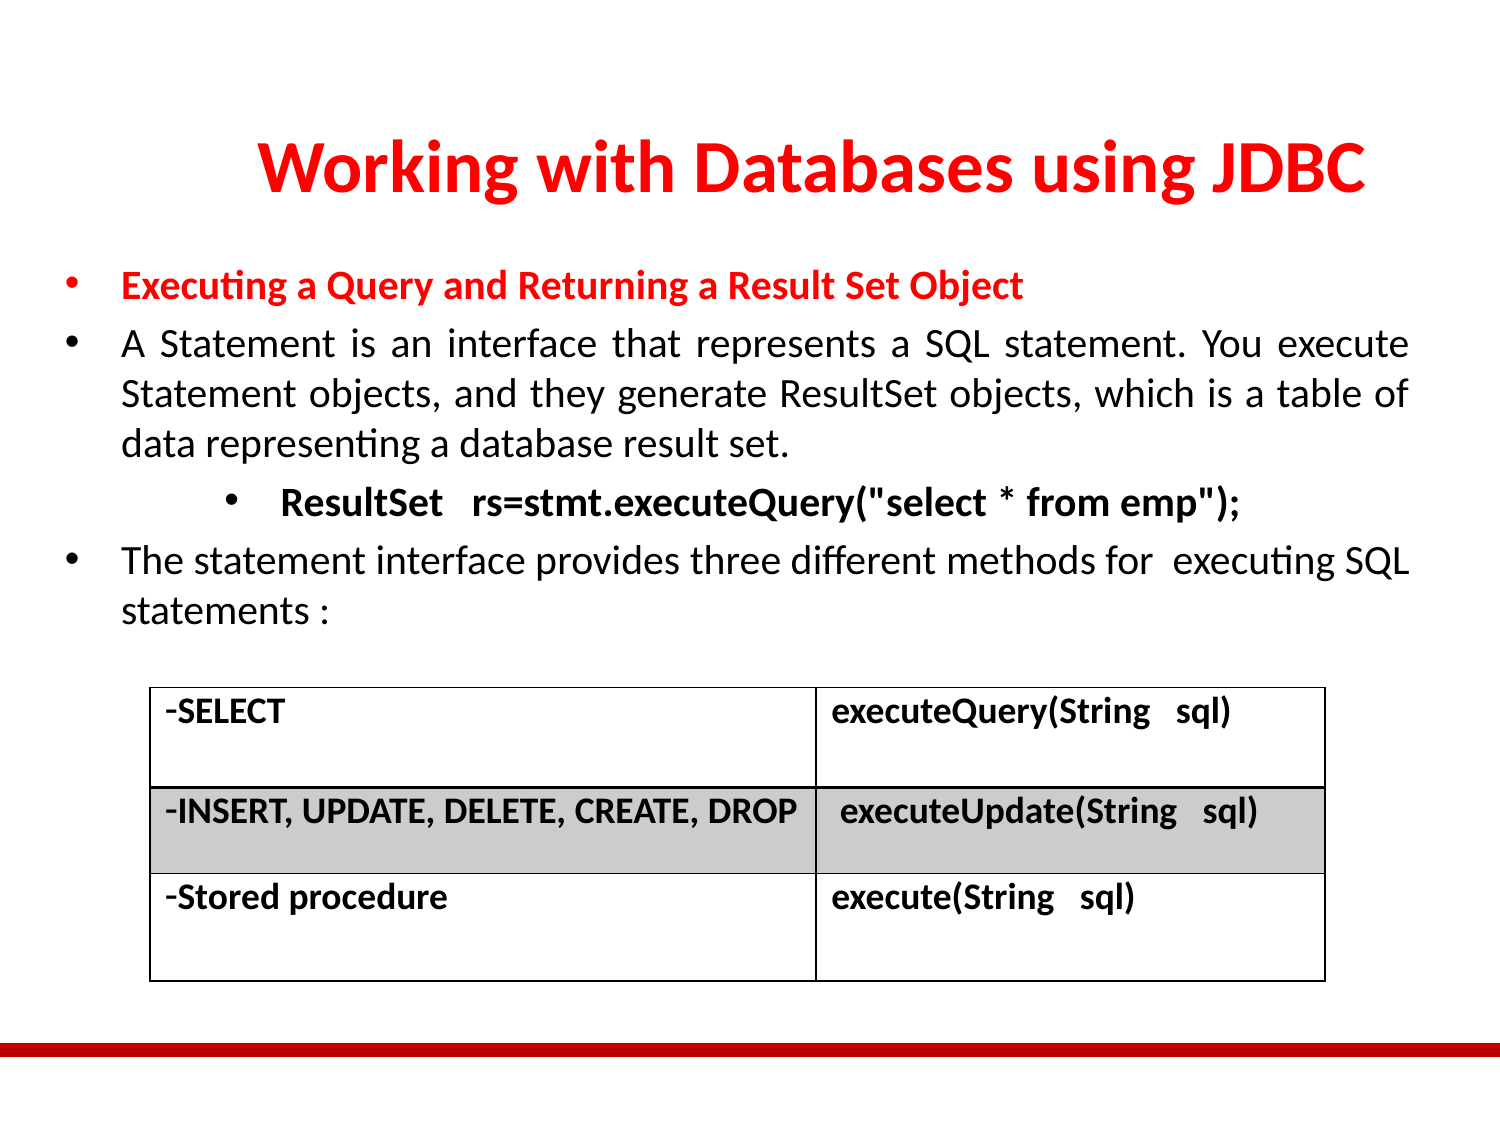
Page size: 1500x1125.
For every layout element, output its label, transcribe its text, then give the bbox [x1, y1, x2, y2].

table_header executeQuery(String sql) [817, 688, 1324, 786]
table_cell executeUpdate(String sql) [817, 789, 1324, 873]
list Executing a Query and Returning a Result Set Object A Statement is an interface that represents a SQL statement. You execute Statement objects, and they generate ResultSet objects, which is a table of data representing a database result set. ResultSet rs=stmt.executeQuery("select * from emp"); The statement interface provides three different methods for executing SQL statements : [50, 249, 1425, 1025]
table_cell INSERT, UPDATE, DELETE, CREATE, DROP [151, 789, 815, 873]
table_header SELECT [151, 688, 815, 786]
table_cell execute(String sql) [817, 874, 1324, 980]
title Working with Databases using JDBC [162, 112, 1463, 213]
table_cell Stored procedure [151, 874, 815, 980]
